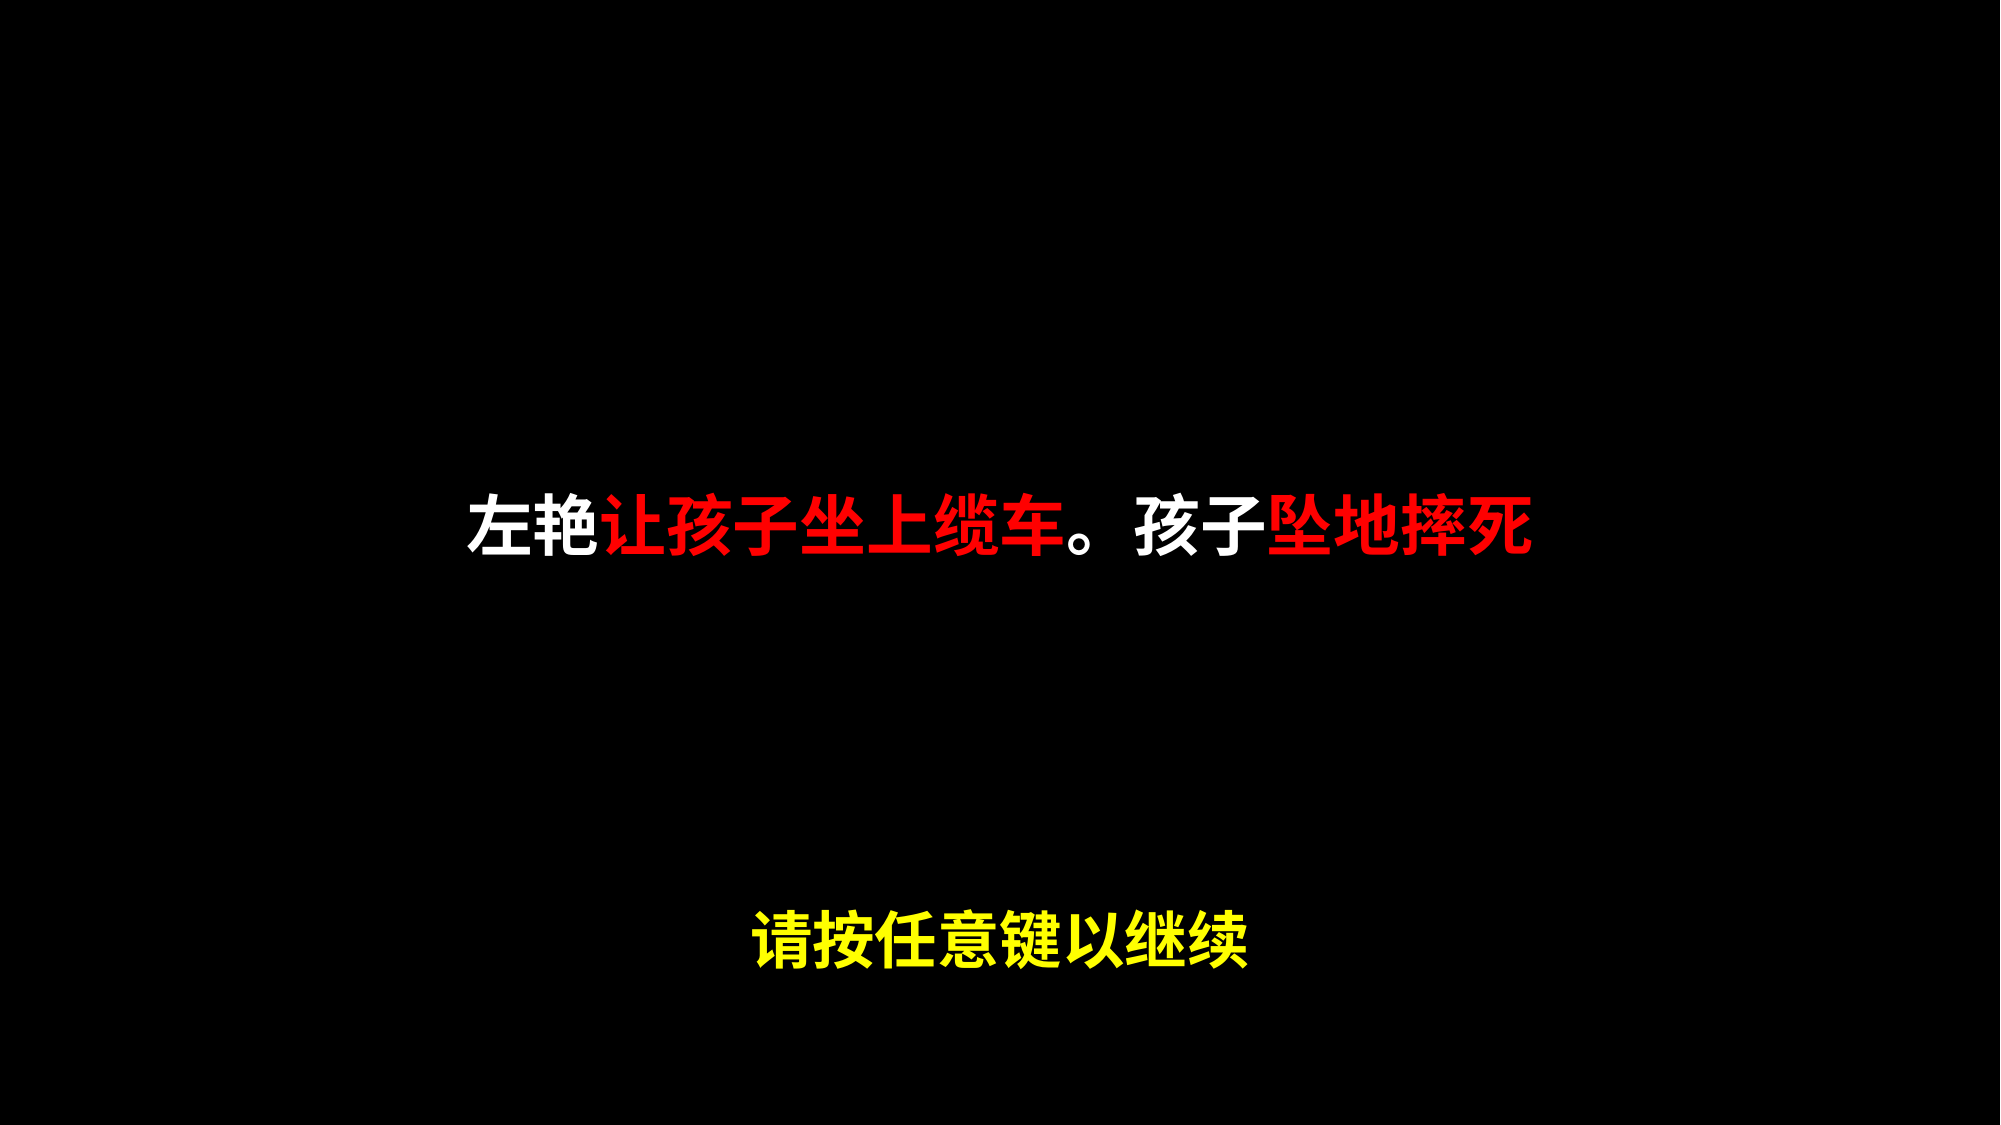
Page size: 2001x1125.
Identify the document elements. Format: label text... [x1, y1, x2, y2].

title 左艳让孩子坐上缆车。孩子坠地摔死 [249, 180, 1750, 573]
text_box 请按任意键以继续 [500, 893, 1500, 984]
